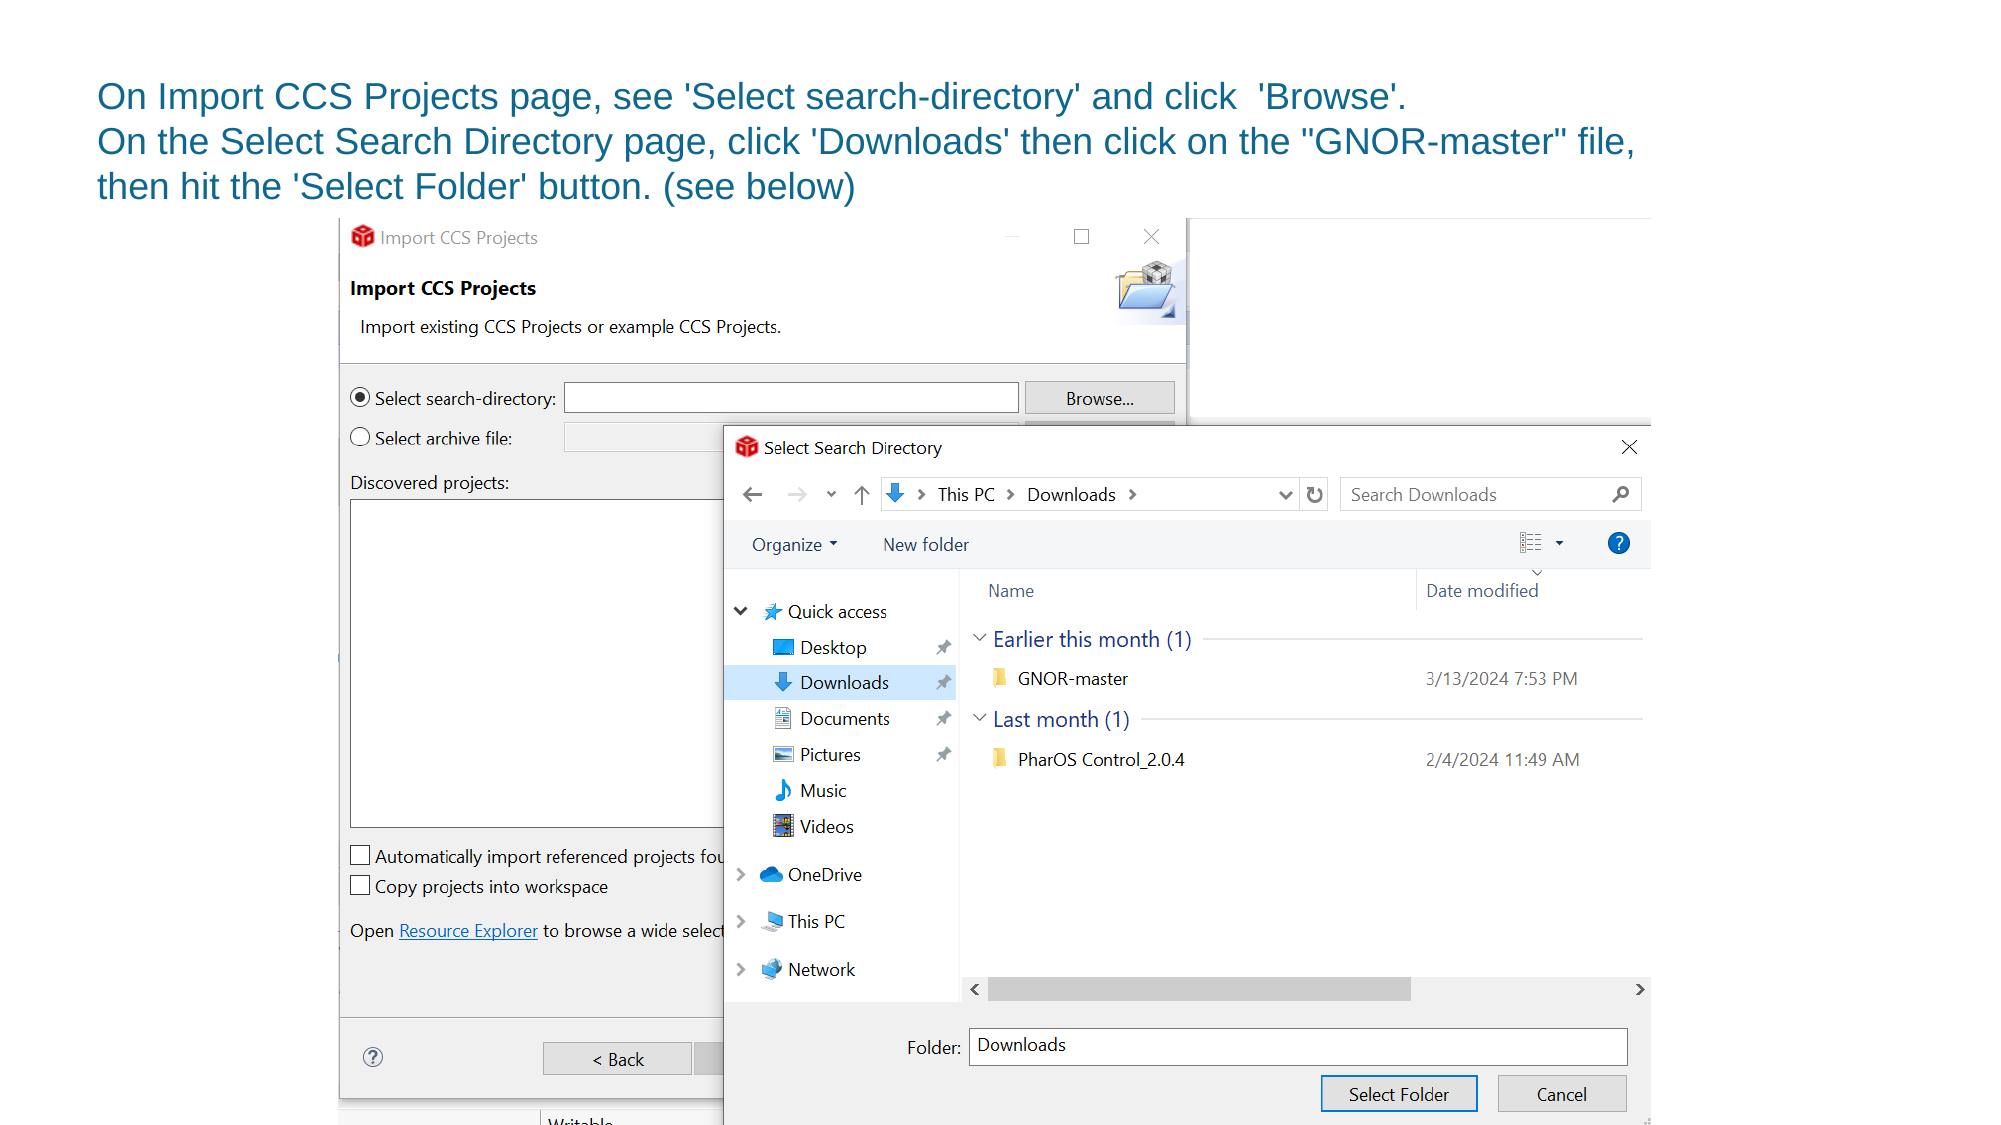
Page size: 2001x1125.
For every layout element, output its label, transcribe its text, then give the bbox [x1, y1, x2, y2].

picture [338, 217, 1651, 1125]
text_box On Import CCS Projects page, see 'Select search-directory' and click 'Browse'. On the Select Search Directory page, click 'Downloads' then click on the "GNOR-master" file, then hit the 'Select Folder' button. (see below) [82, 64, 1686, 215]
